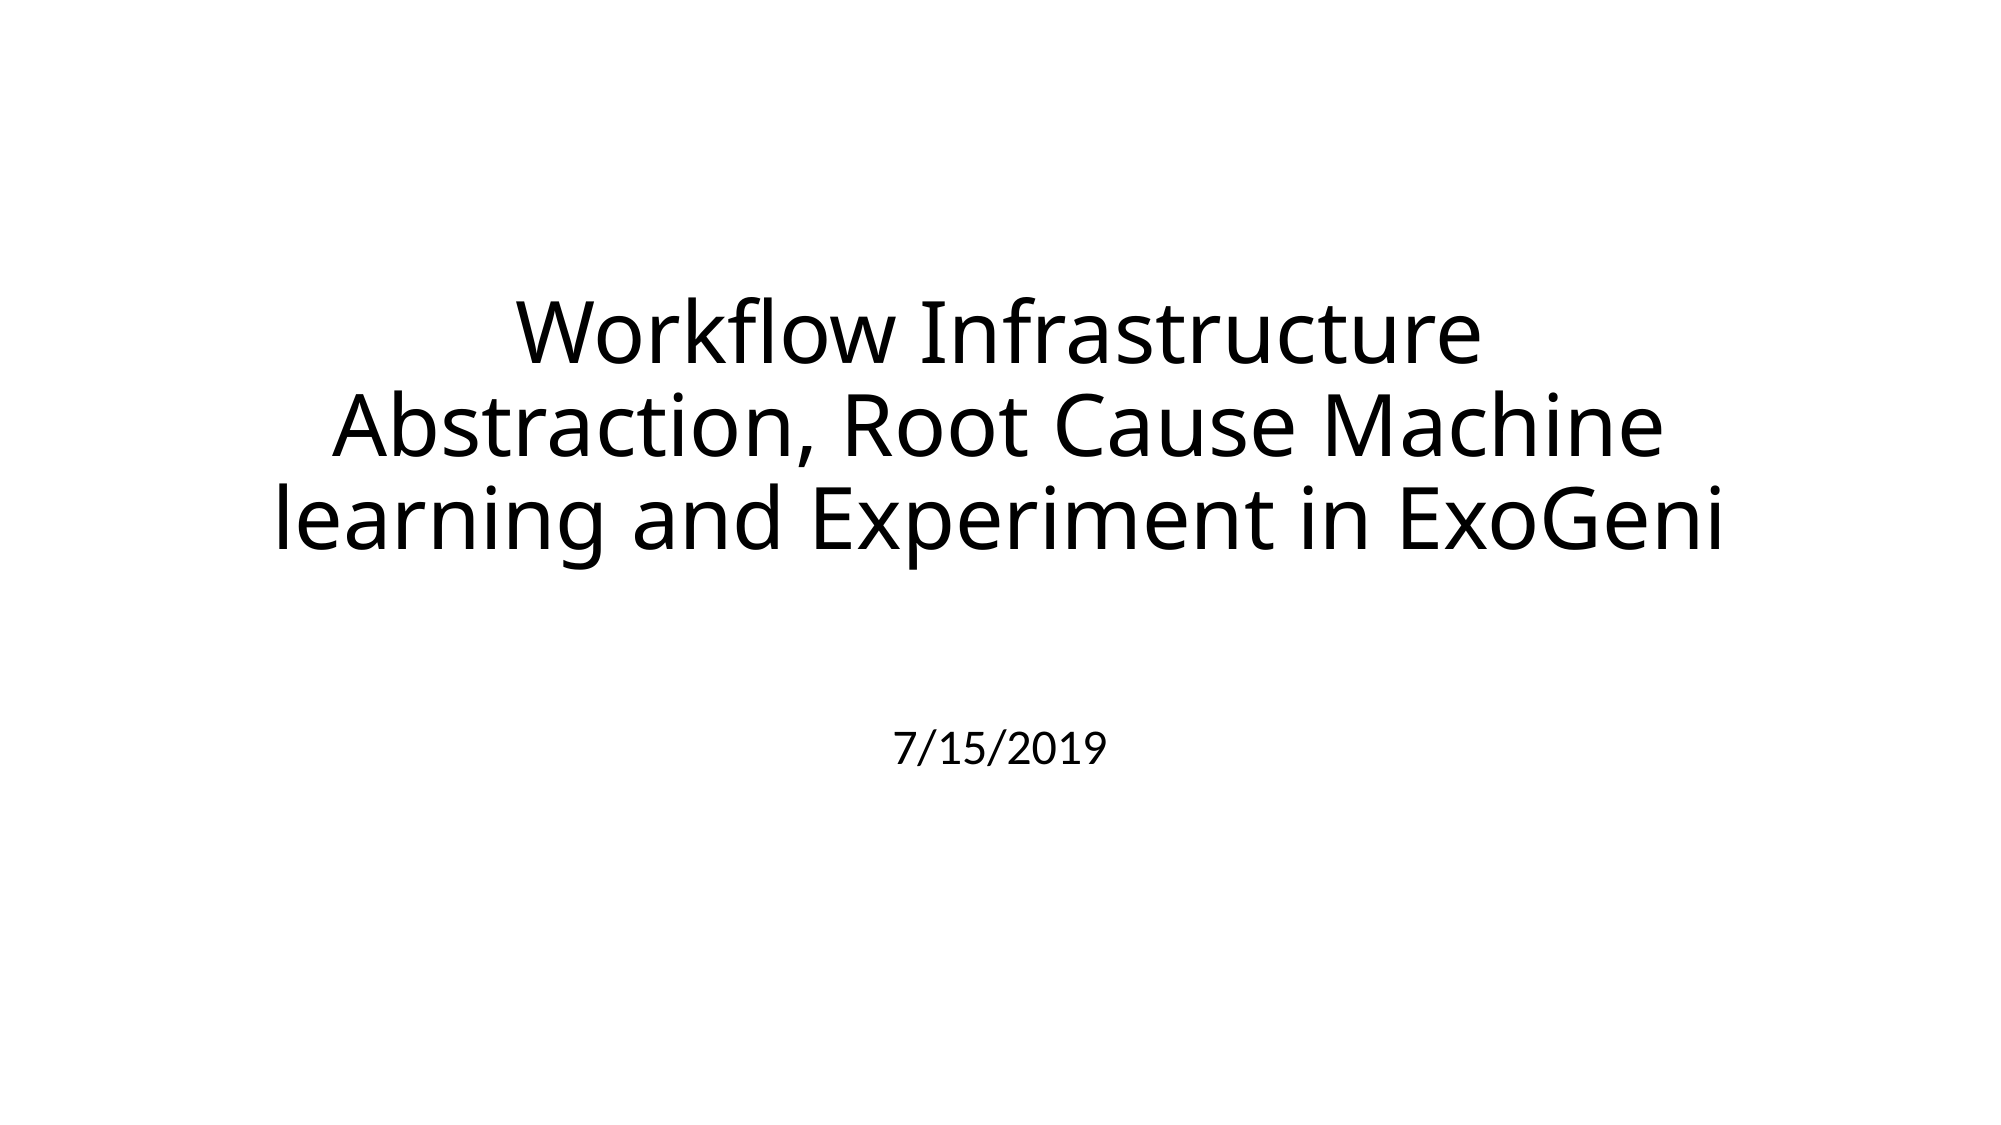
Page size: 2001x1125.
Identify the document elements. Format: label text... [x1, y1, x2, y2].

title Workflow Infrastructure Abstraction, Root Cause Machine learning and Experiment in ExoGeni [249, 184, 1750, 576]
subtitle 7/15/2019 [249, 632, 1750, 905]
